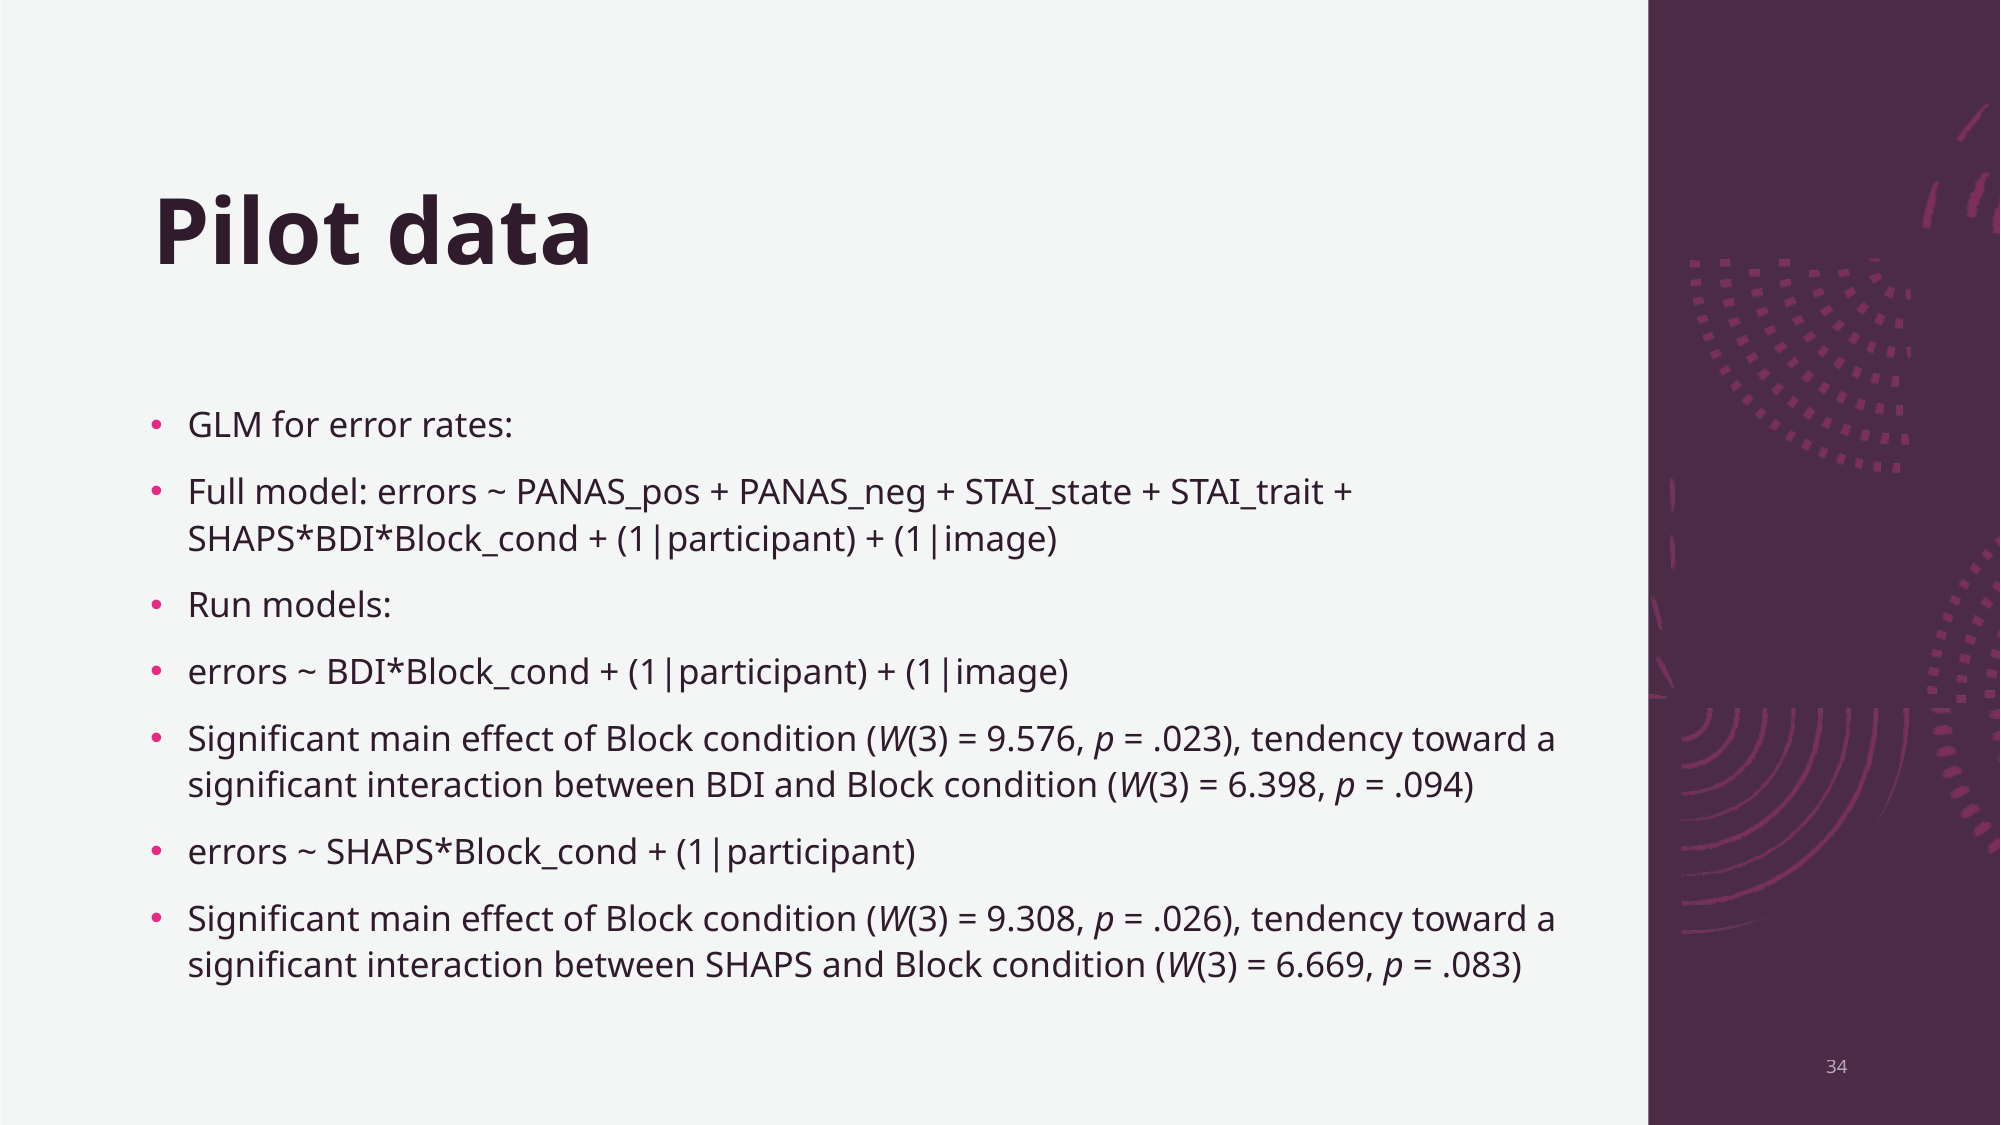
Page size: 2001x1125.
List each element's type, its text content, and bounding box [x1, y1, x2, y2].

text_box [1647, 0, 2000, 1125]
title Pilot data [137, 91, 1575, 365]
slide_number 34 [1674, 1038, 1863, 1098]
text_box [0, 0, 1647, 1125]
list GLM for error rates: Full model: errors ~ PANAS_pos + PANAS_neg + STAI_state + STAI_trait + SHAPS*BDI*Block_cond + (1|participant) + (1|image) Run models: errors ~ BDI*Block_cond + (1|participant) + (1|image) Significant main effect of Block condition (W(3) = 9.576, p = .023), tendency toward a significant interaction between BDI and Block condition (W(3) = 6.398, p = .094) errors ~ SHAPS*Block_cond + (1|participant) Significant main effect of Block condition (W(3) = 9.308, p = .026), tendency toward a significant interaction between SHAPS and Block condition (W(3) = 6.669, p = .083) [135, 391, 1573, 1003]
